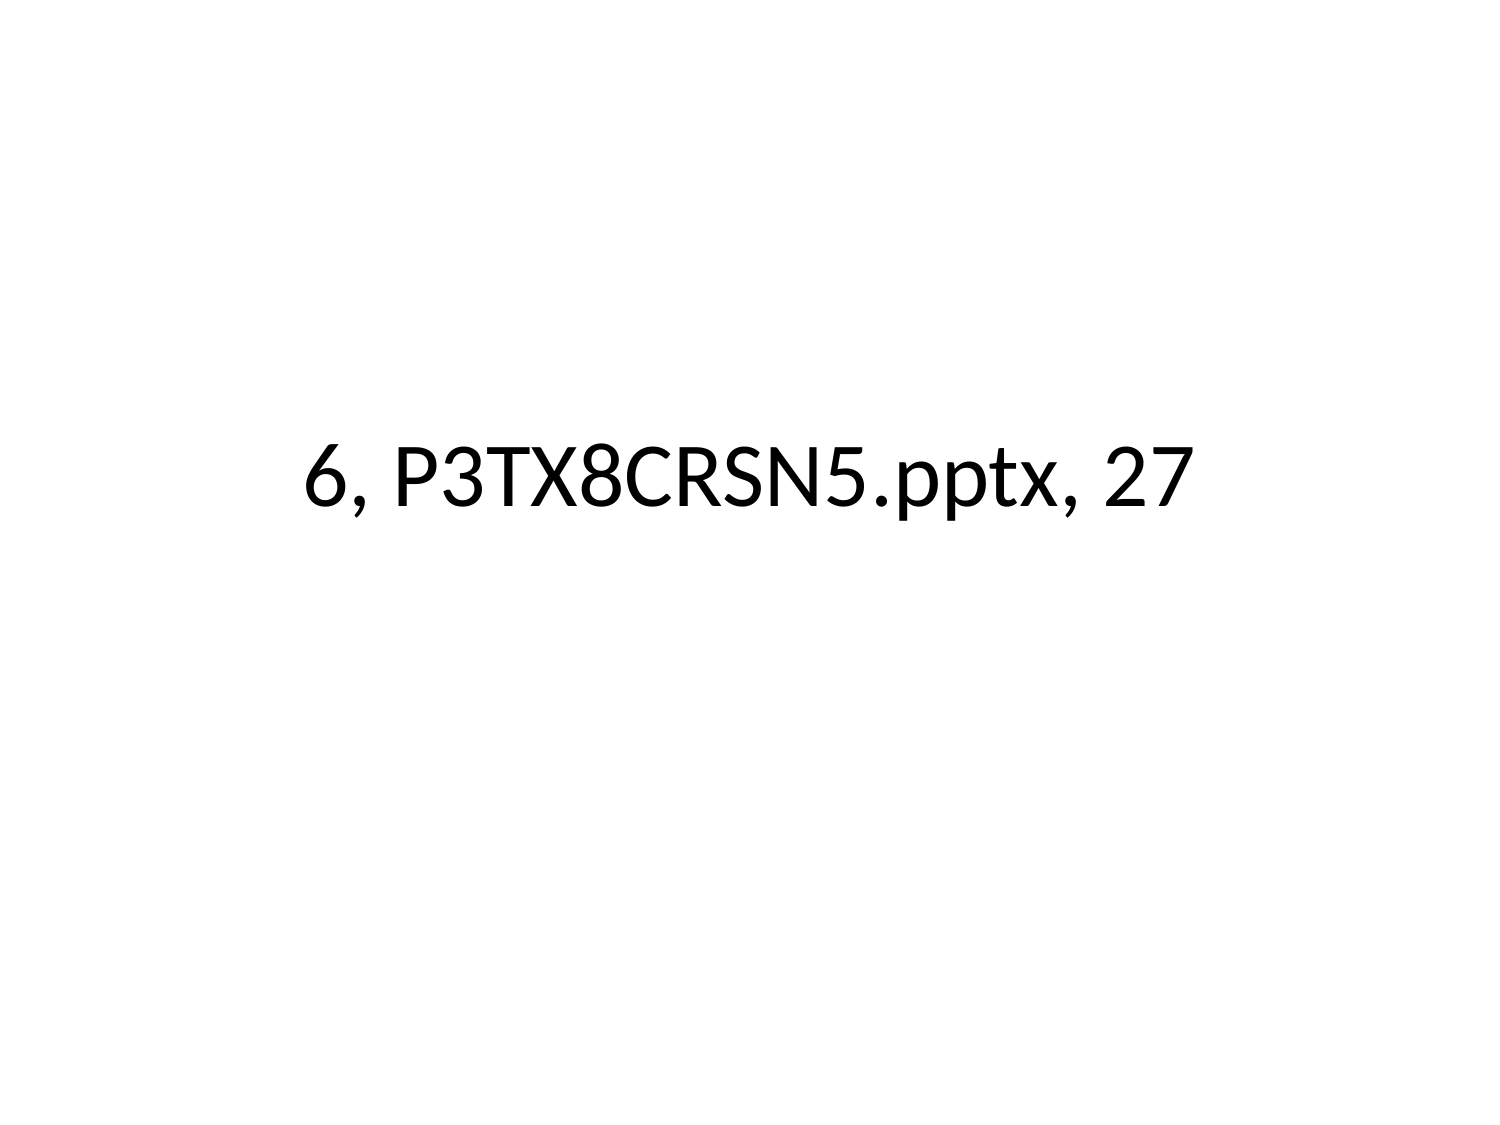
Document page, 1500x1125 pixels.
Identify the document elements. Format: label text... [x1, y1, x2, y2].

title 6, P3TX8CRSN5.pptx, 27 [112, 349, 1388, 591]
